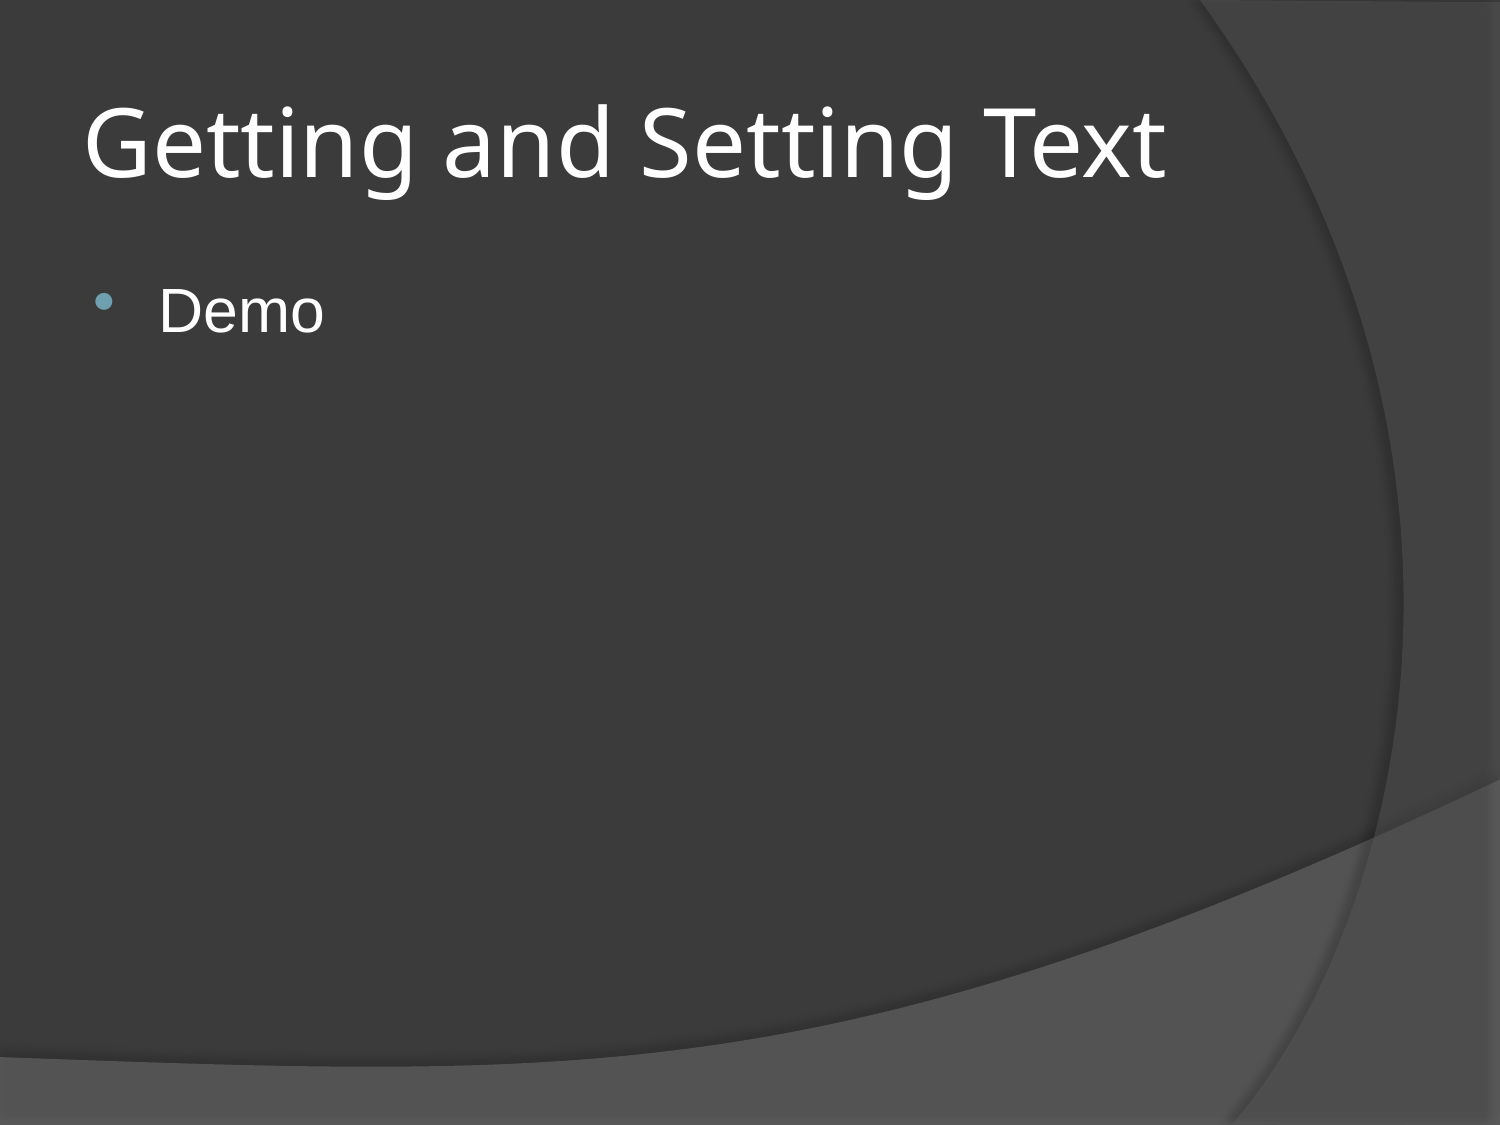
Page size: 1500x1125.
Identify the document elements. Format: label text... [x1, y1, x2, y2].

title Getting and Setting Text [75, 45, 1300, 233]
list Demo [75, 262, 1300, 1005]
